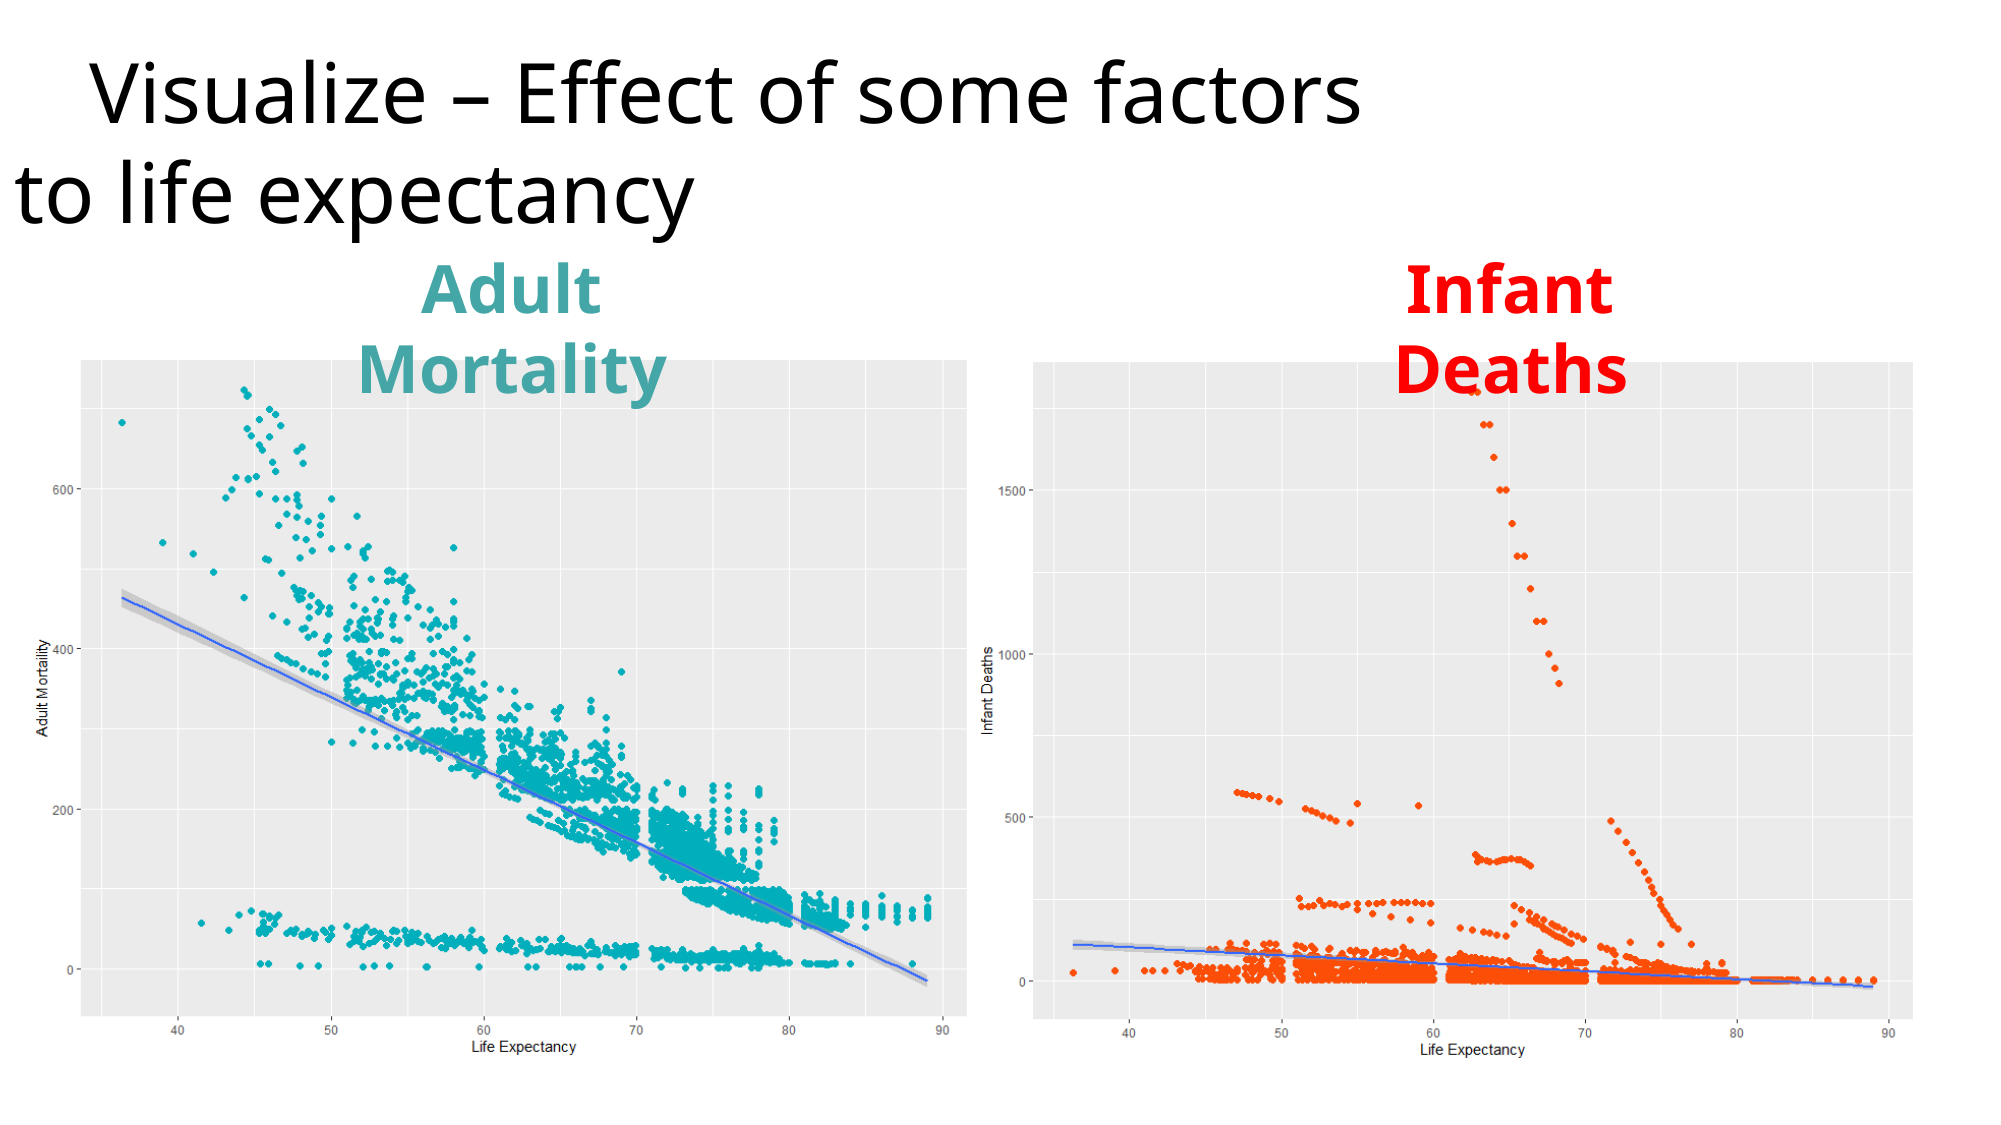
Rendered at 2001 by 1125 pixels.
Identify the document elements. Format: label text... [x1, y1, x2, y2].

picture [30, 356, 1919, 1063]
text_box Infant Deaths [1329, 239, 1693, 356]
text_box Visualize – Effect of some factors to life expectancy [0, 33, 1420, 248]
text_box Adult Mortality [330, 239, 694, 356]
